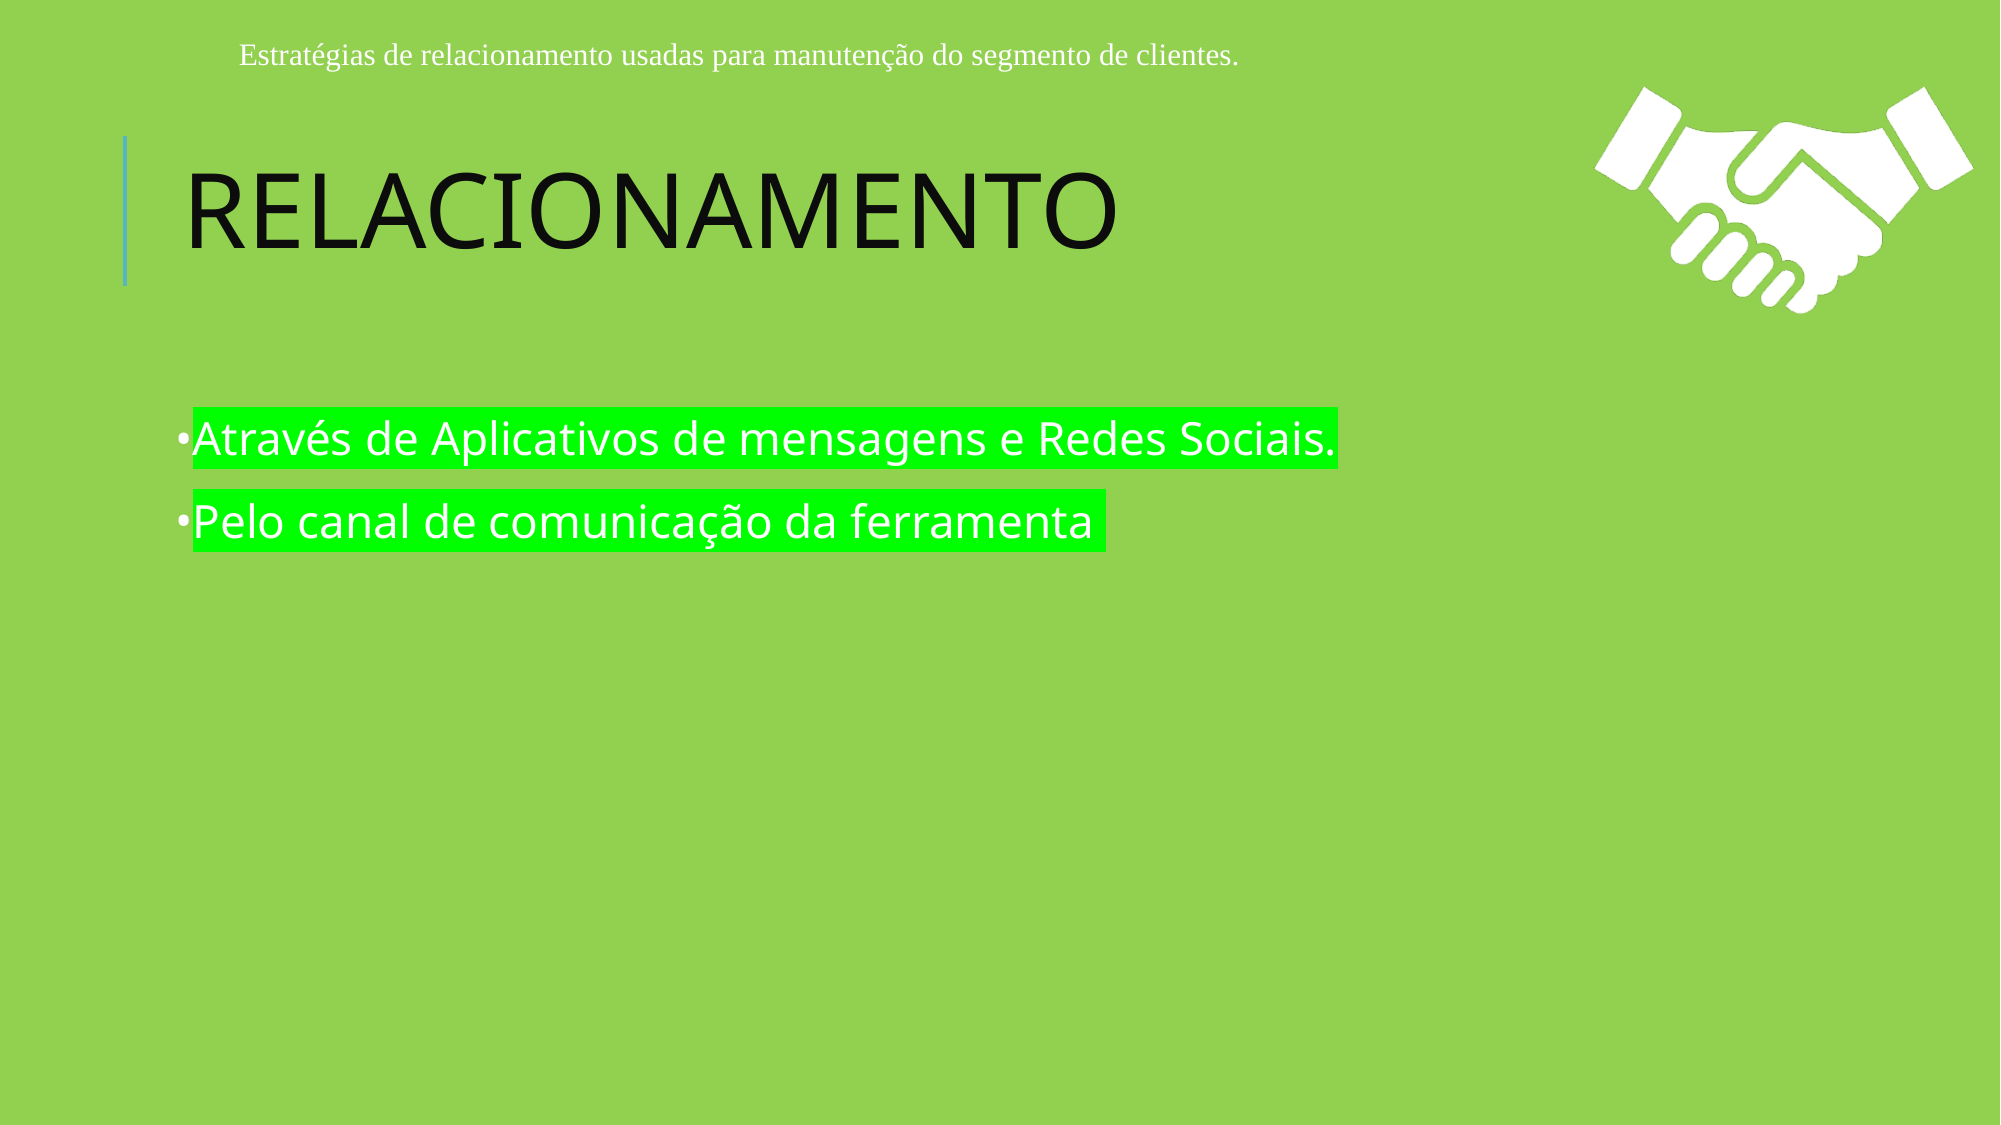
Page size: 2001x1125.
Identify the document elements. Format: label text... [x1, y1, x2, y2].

text_box Estratégias de relacionamento usadas para manutenção do segmento de clientes. [0, 0, 1482, 87]
title RELACIONAMENTO [168, 96, 1569, 342]
picture [1574, 0, 1994, 411]
list Através de Aplicativos de mensagens e Redes Sociais. Pelo canal de comunicação da ferramenta [168, 375, 1763, 1035]
